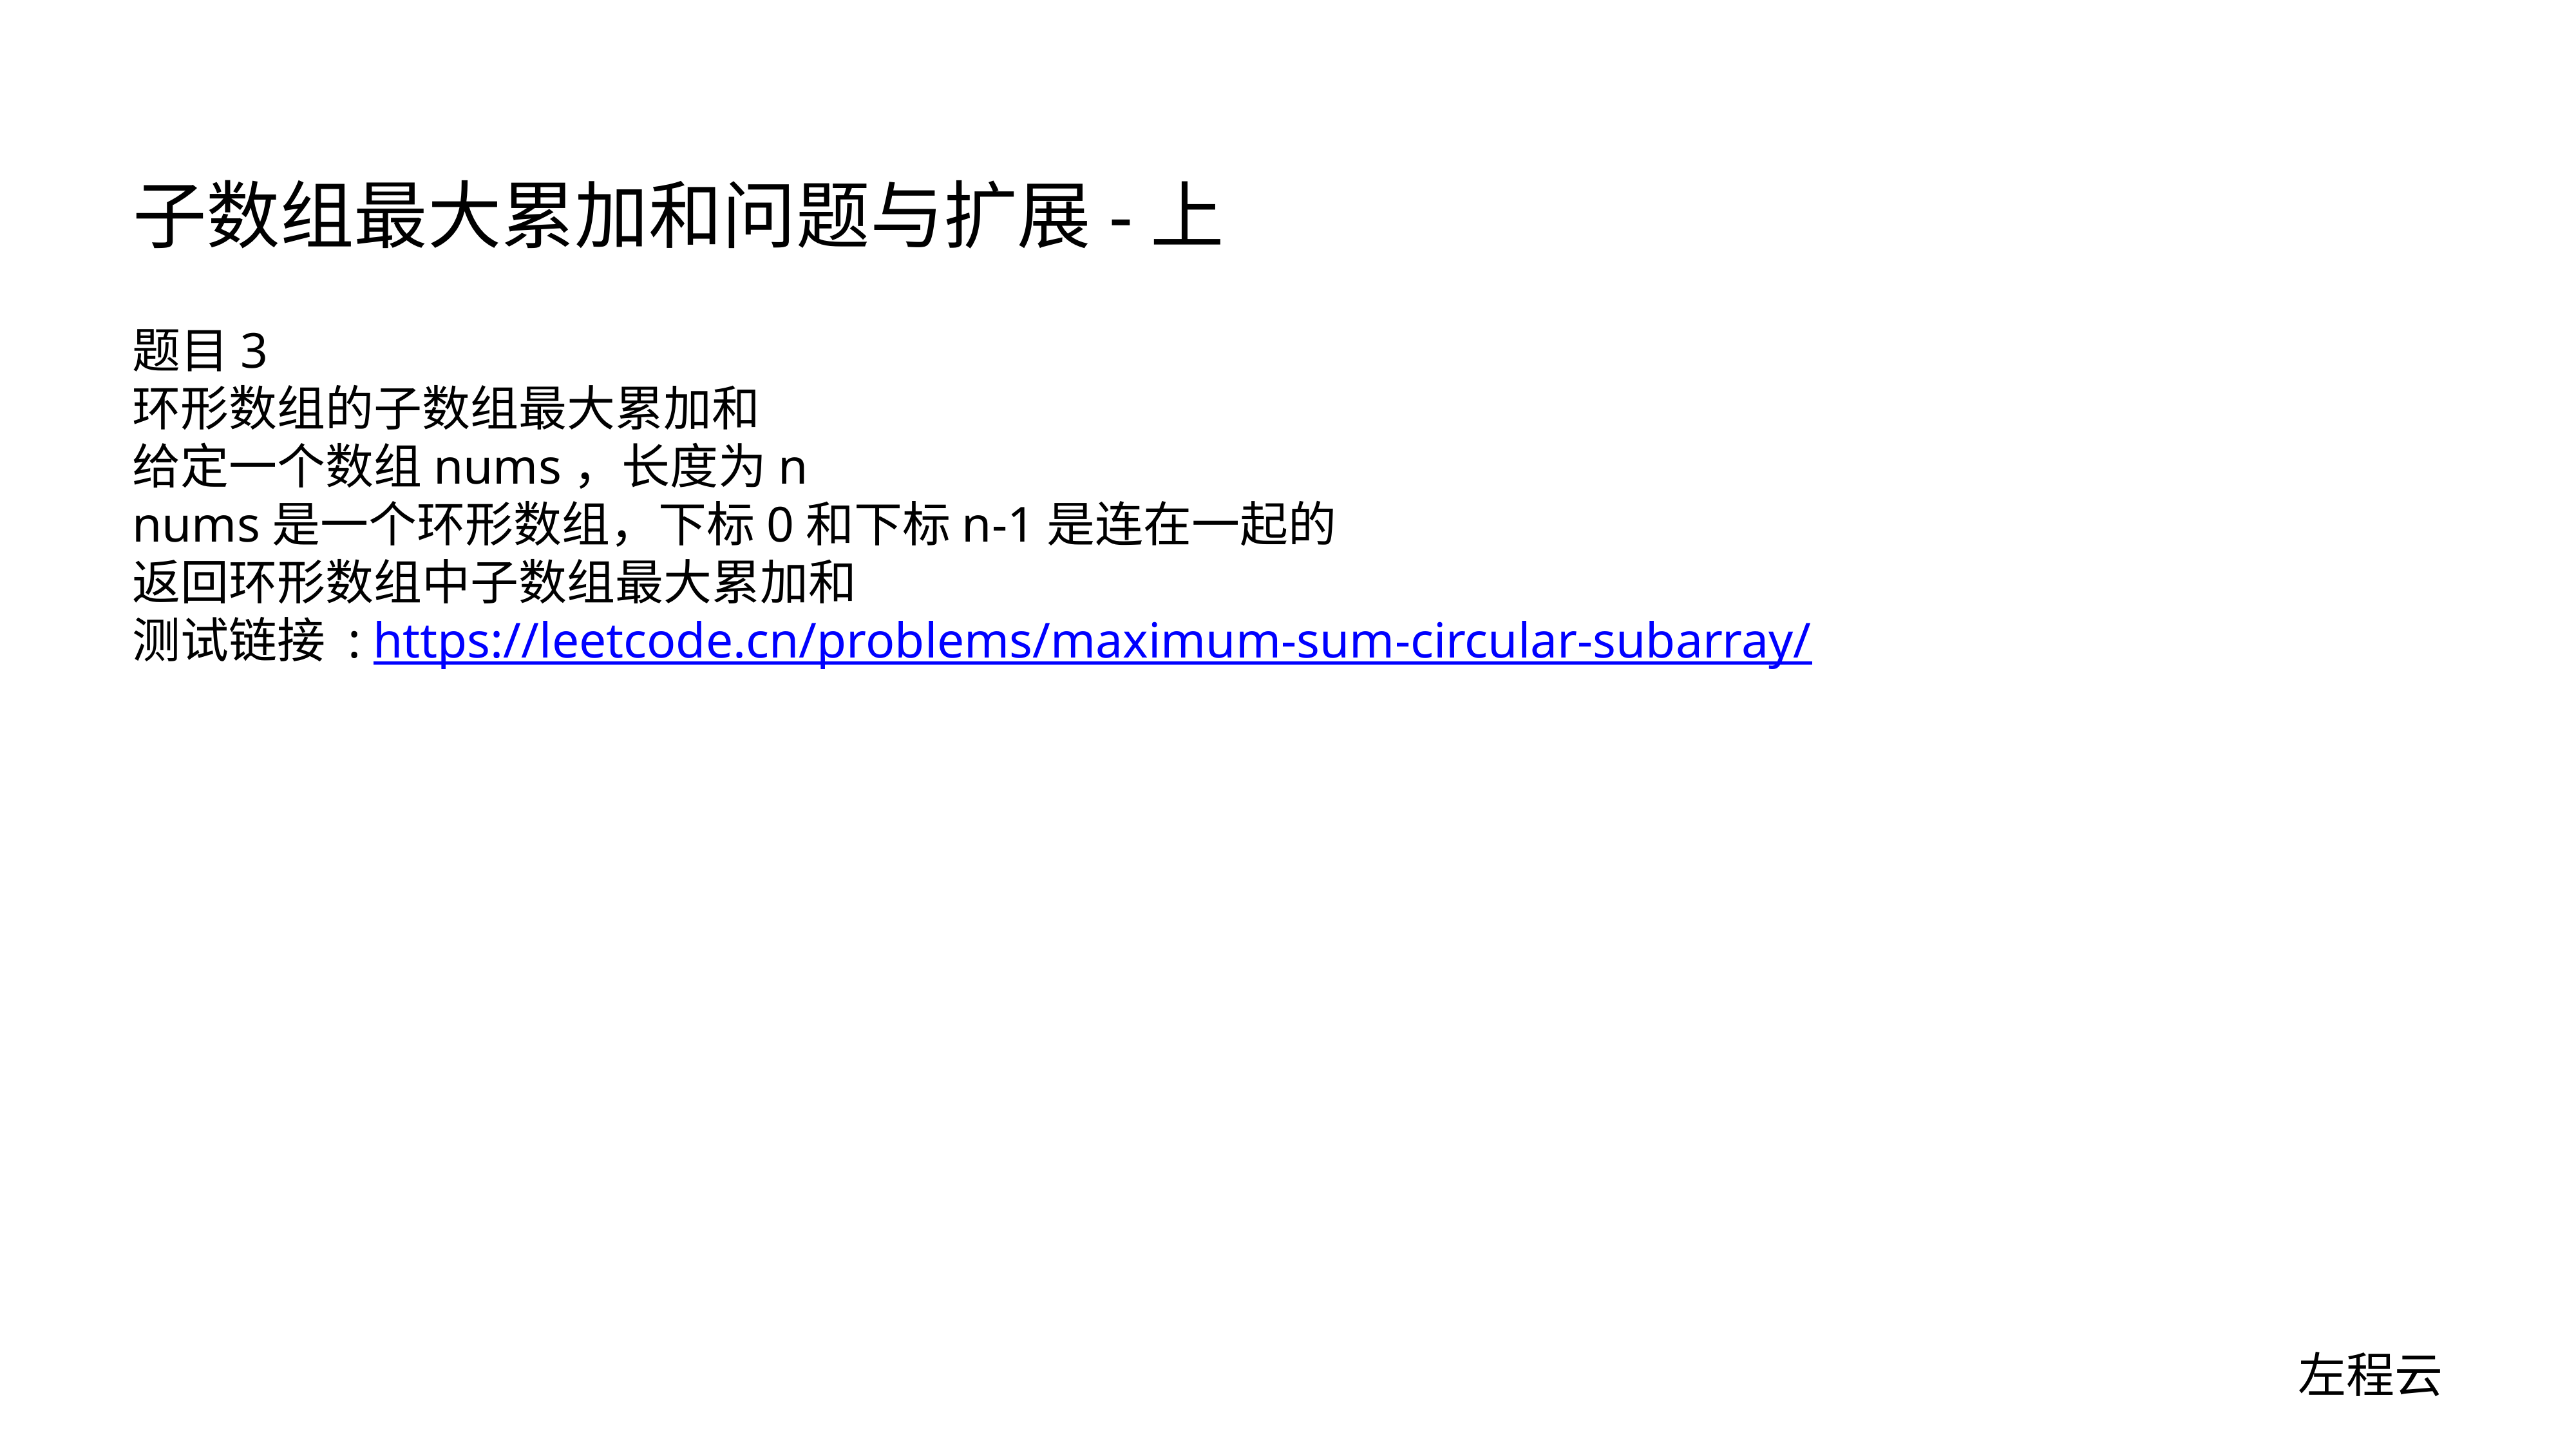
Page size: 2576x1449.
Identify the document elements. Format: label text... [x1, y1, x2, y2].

title 子数组最大累加和问题与扩展-上 [127, 48, 2449, 263]
text_box 左程云 [127, 1339, 2449, 1408]
text_box 题目3 环形数组的子数组最大累加和 给定一个数组nums，长度为n nums是一个环形数组，下标0和下标n-1是连在一起的 返回环形数组中子数组最大累加和 测试链接 : https://leetcode.cn/problems/maximum-sum-circular-subarray/ [127, 314, 2449, 1304]
